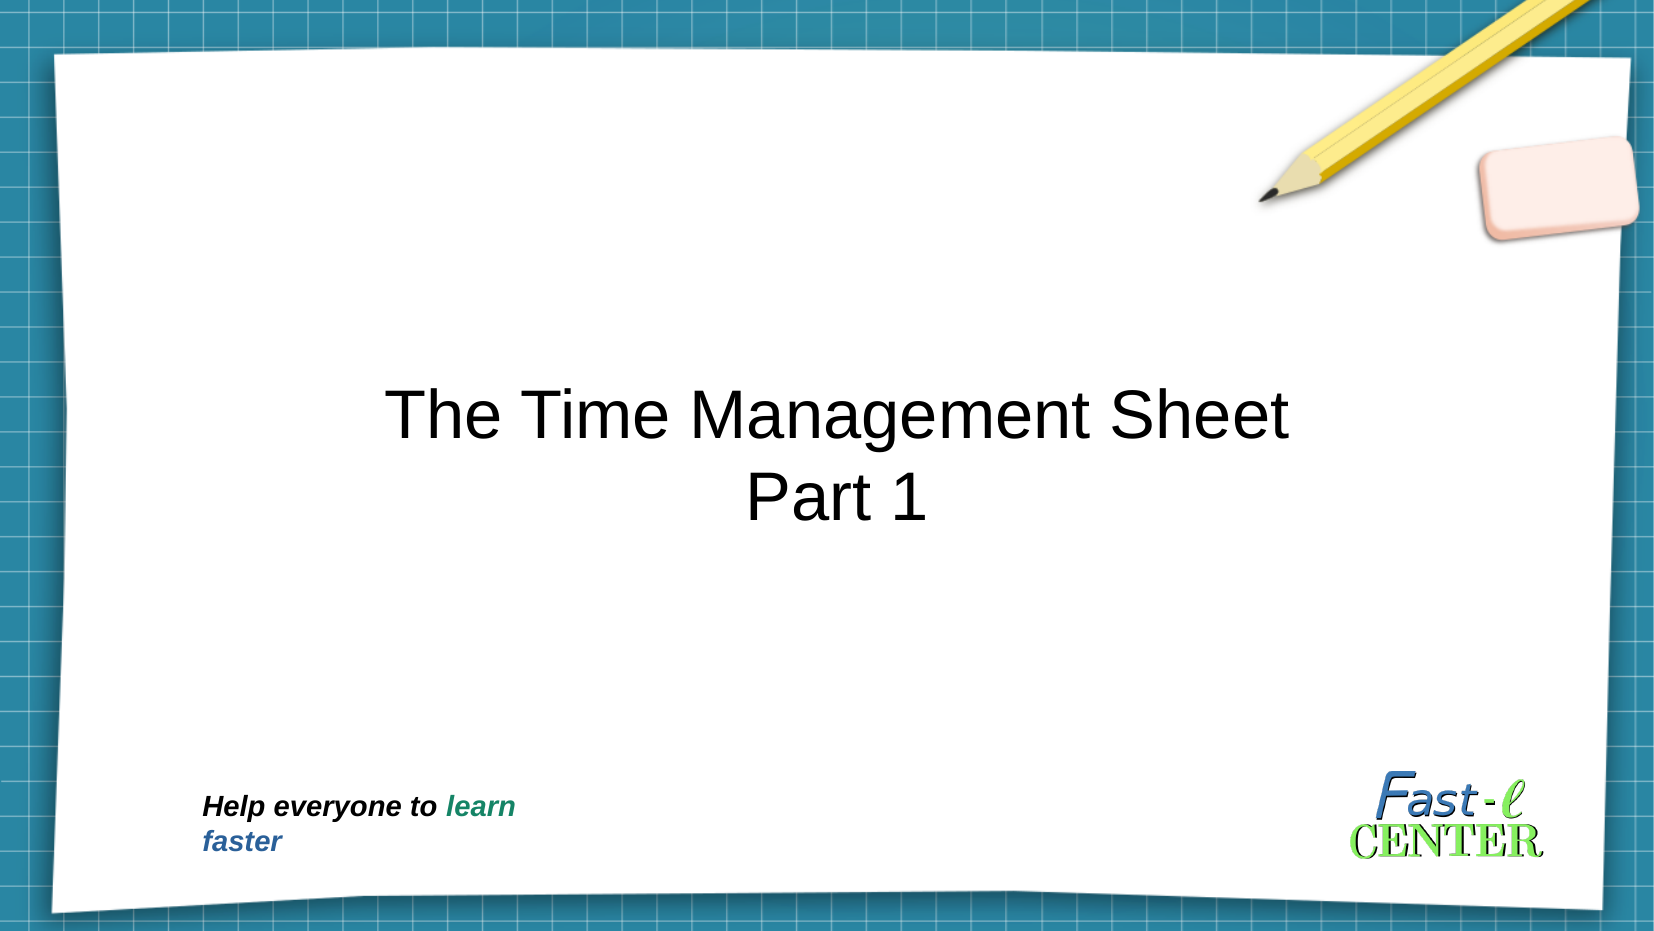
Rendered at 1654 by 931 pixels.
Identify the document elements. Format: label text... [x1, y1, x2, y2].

picture [0, 0, 1654, 931]
text_box Help everyone to learn faster [187, 779, 618, 827]
text_box The Time Management Sheet Part 1 [187, 375, 1487, 529]
